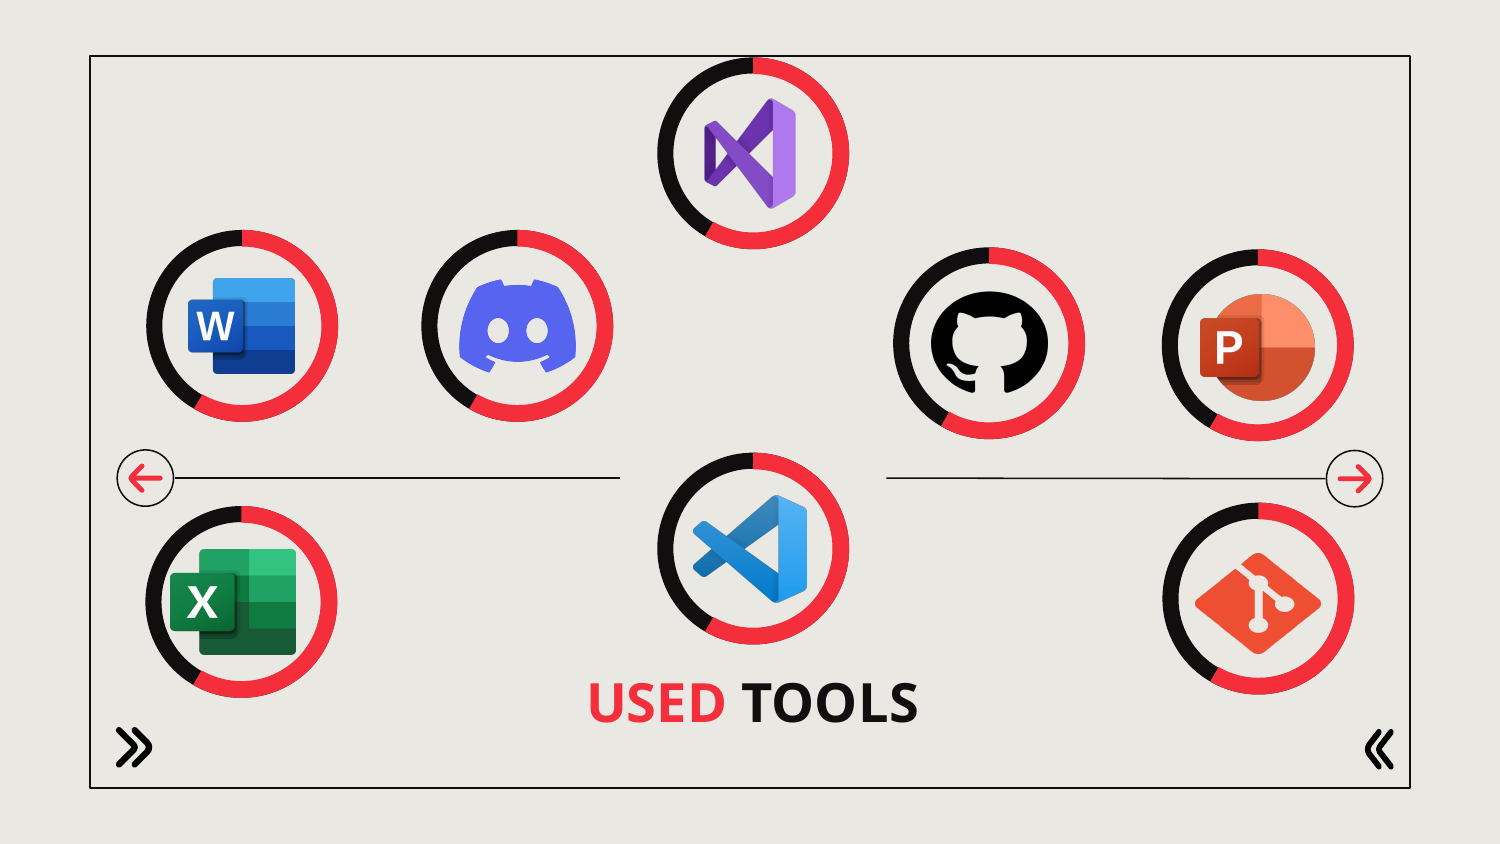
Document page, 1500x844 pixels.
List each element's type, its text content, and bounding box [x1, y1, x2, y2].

picture [670, 93, 830, 214]
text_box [117, 728, 152, 767]
text_box [1326, 450, 1383, 507]
picture [1195, 553, 1321, 654]
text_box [146, 229, 339, 422]
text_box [657, 57, 850, 250]
picture [458, 279, 576, 373]
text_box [892, 247, 1086, 440]
picture [188, 278, 295, 374]
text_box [145, 505, 338, 699]
text_box [117, 449, 174, 507]
text_box [1337, 464, 1372, 494]
picture [170, 549, 297, 655]
title USED TOOLS [369, 653, 1136, 748]
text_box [1162, 502, 1355, 695]
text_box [657, 452, 850, 645]
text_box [1365, 730, 1393, 769]
picture [930, 290, 1048, 395]
picture [1200, 294, 1315, 401]
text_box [421, 229, 614, 422]
picture [693, 494, 807, 603]
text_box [1161, 249, 1354, 442]
text_box [128, 463, 163, 493]
